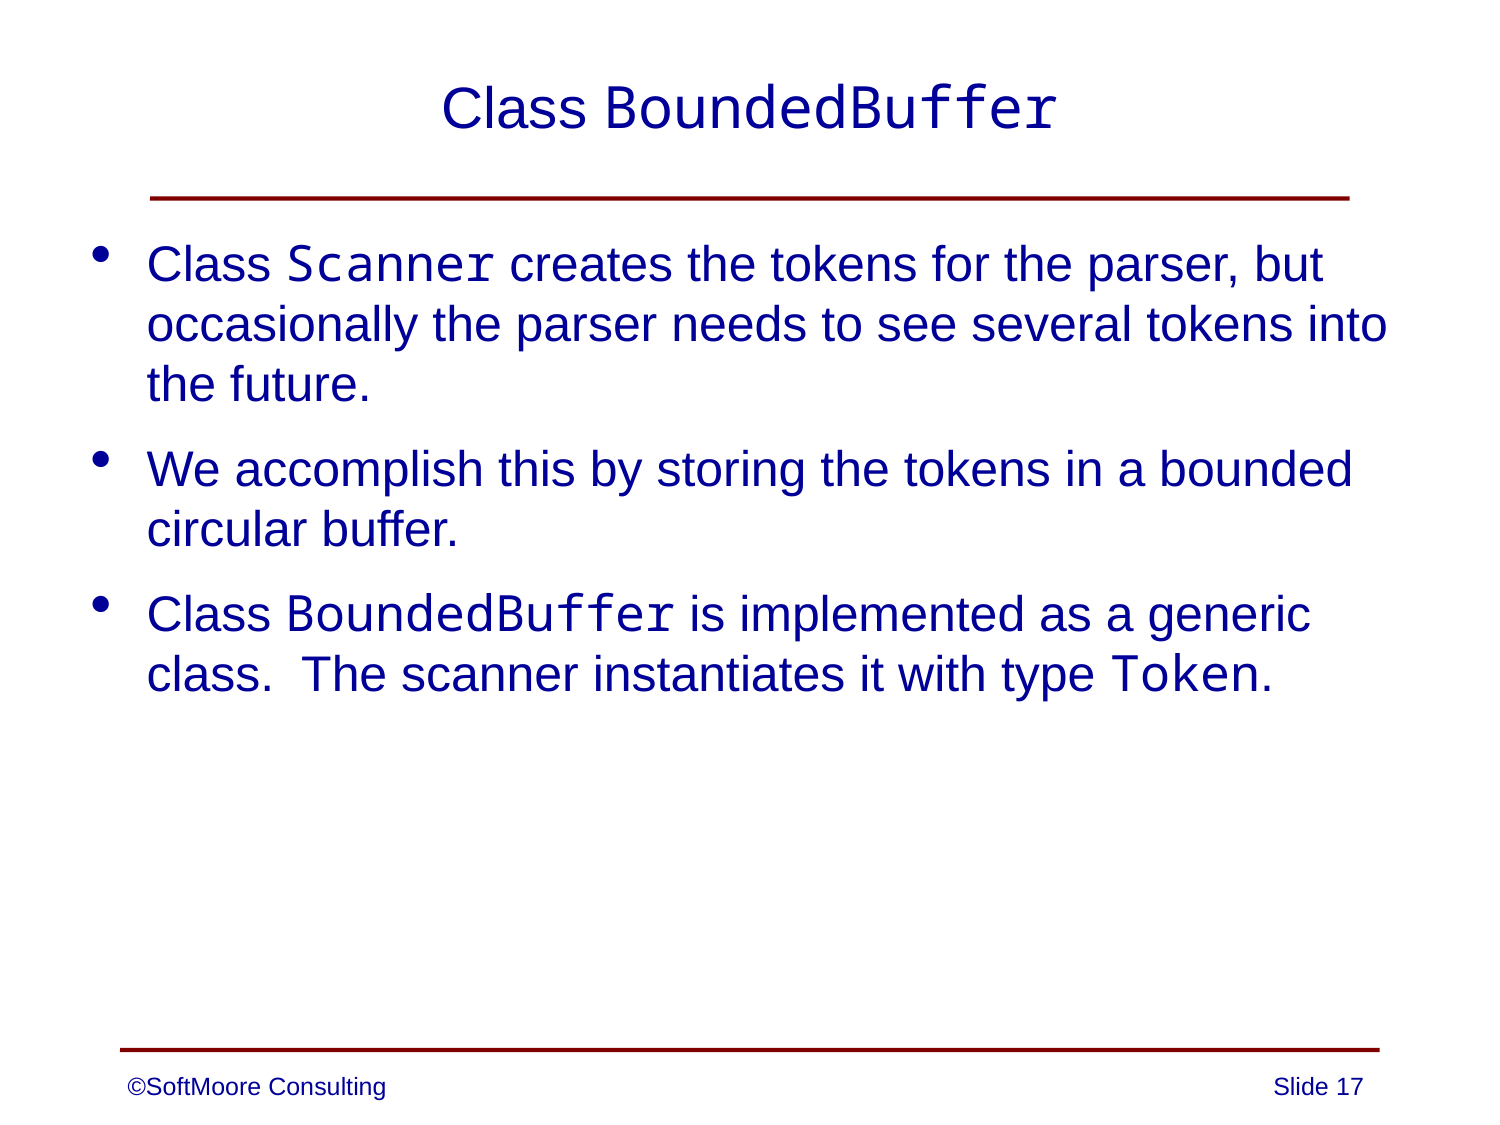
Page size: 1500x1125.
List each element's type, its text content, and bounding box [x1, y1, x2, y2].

list Class Scanner creates the tokens for the parser, but occasionally the parser needs to see several tokens into the future. We accomplish this by storing the tokens in a bounded circular buffer. Class BoundedBuffer is implemented as a generic class. The scanner instantiates it with type Token. [74, 223, 1425, 1034]
footer ©SoftMoore Consulting [111, 1061, 563, 1109]
title Class BoundedBuffer [149, 22, 1350, 188]
slide_number Slide 17 [1078, 1061, 1380, 1109]
